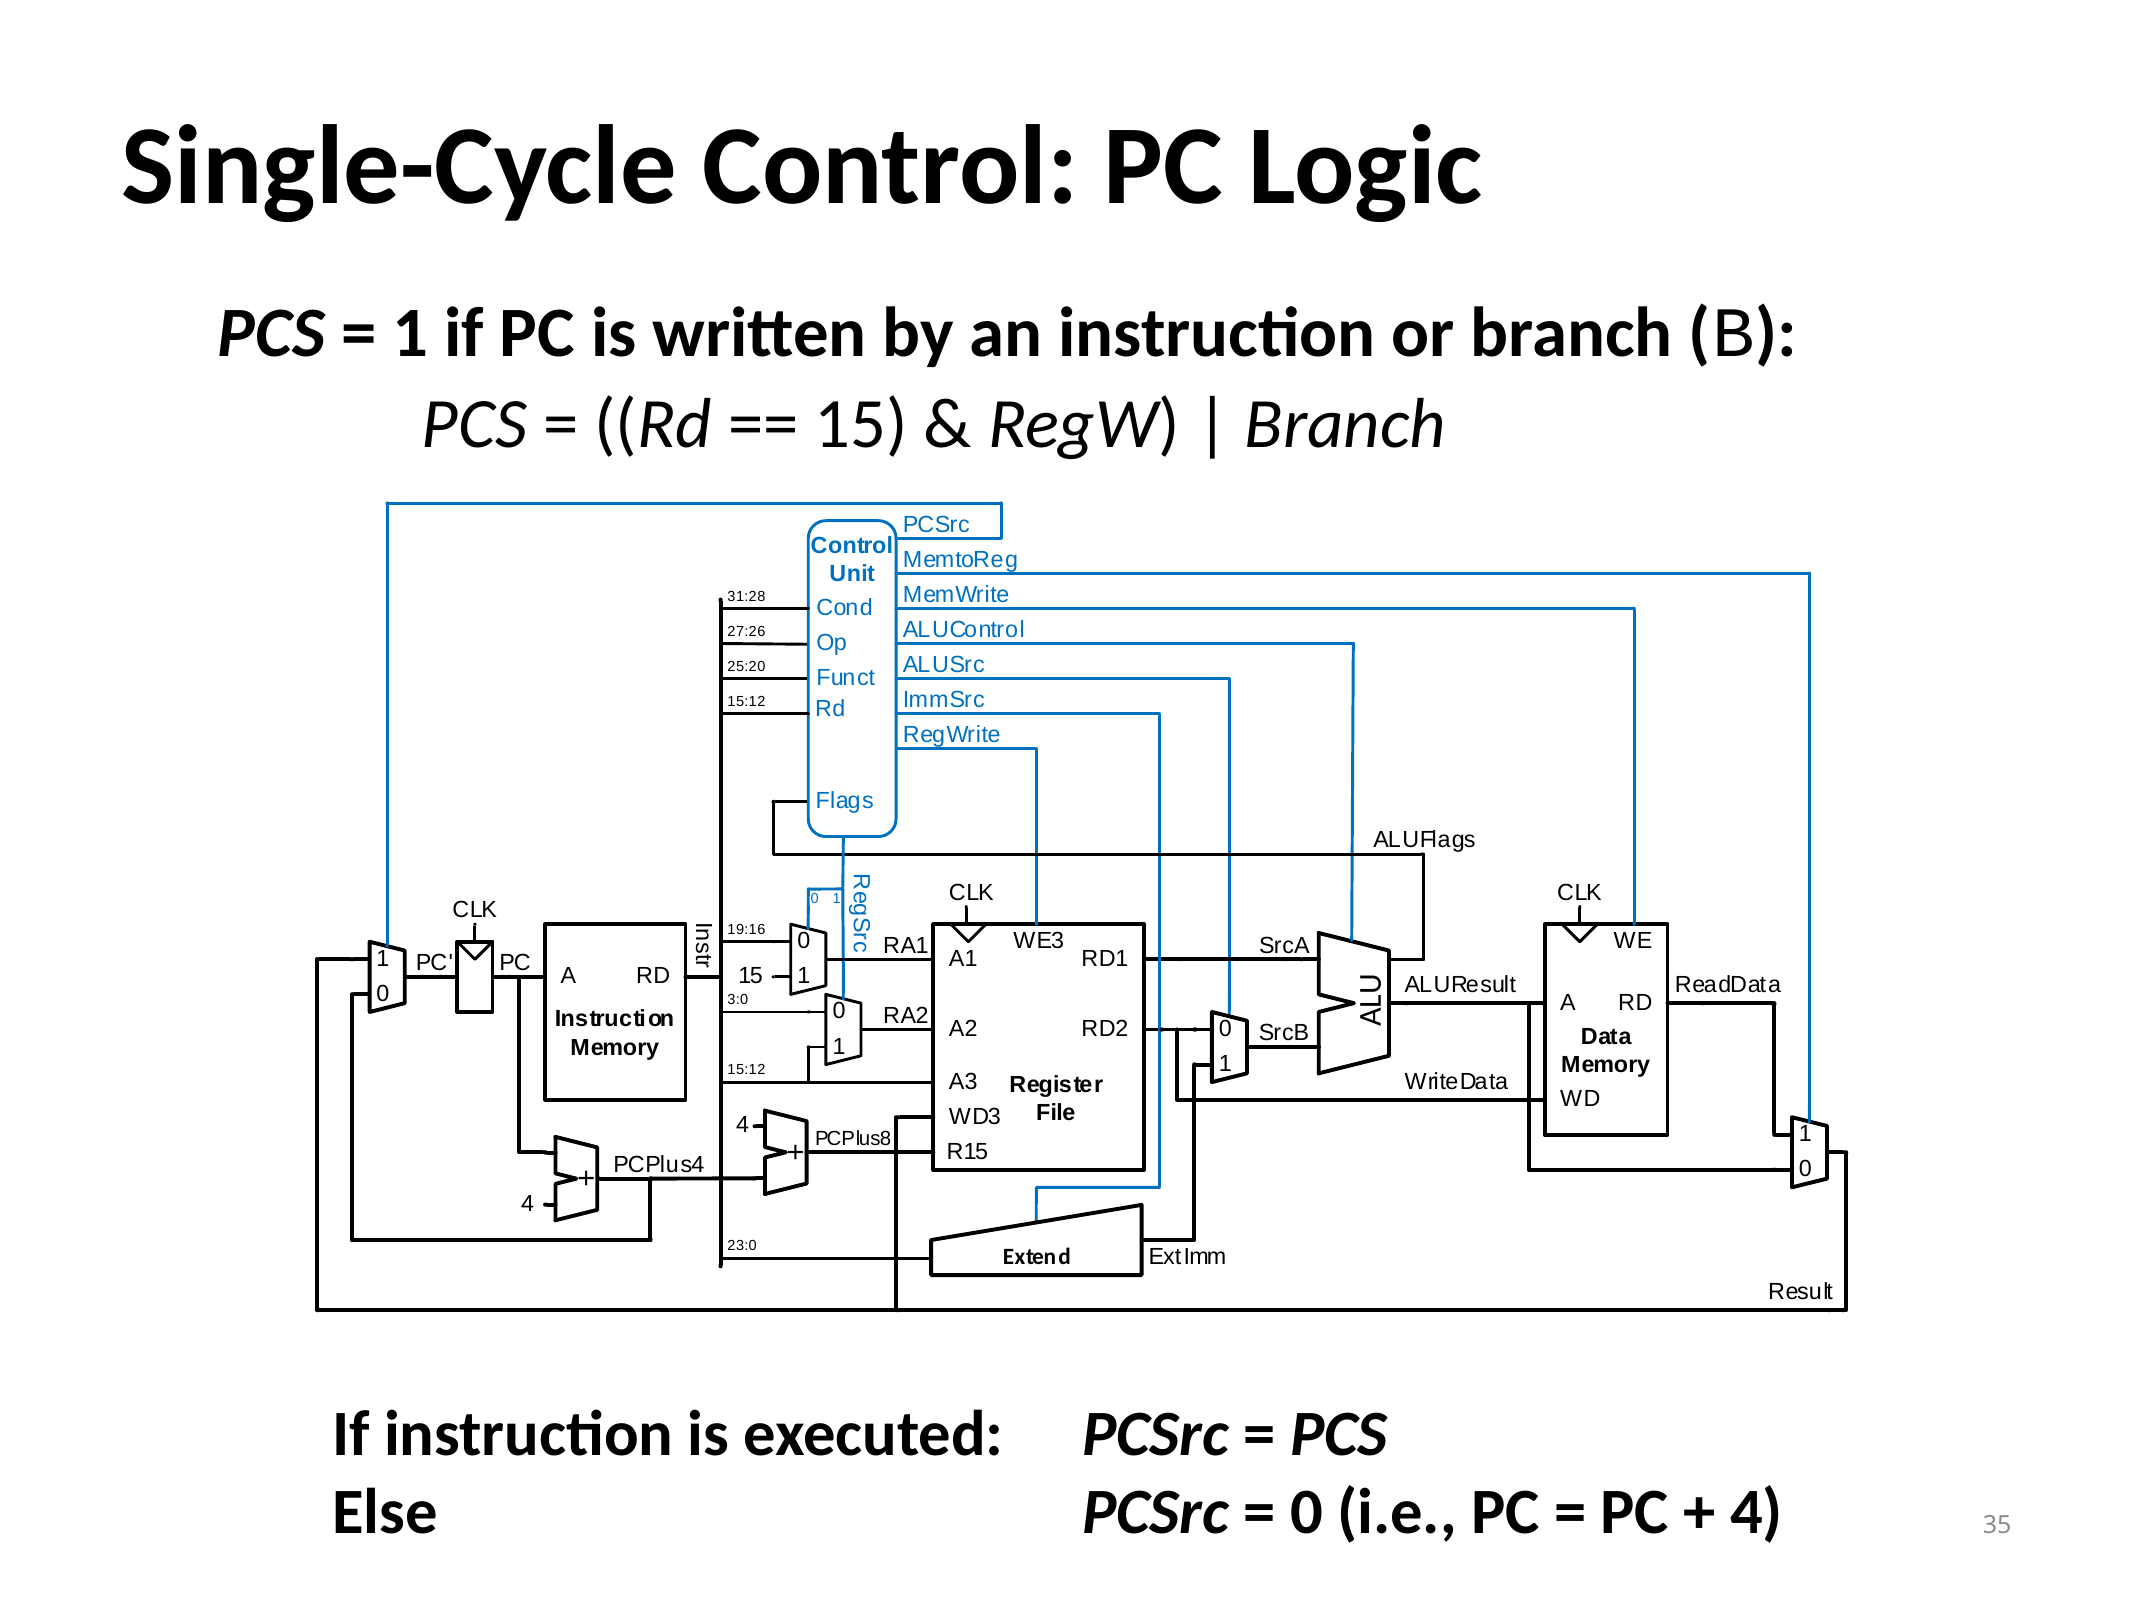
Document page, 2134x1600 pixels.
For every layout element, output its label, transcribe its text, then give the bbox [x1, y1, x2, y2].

slide_number 35 [1528, 1483, 2027, 1569]
list PCS = 1 if PC is written by an instruction or branch (B): PCS = ((Rd == 15) & RegW) | Branch [106, 287, 2027, 1344]
title Single-Cycle Control: PC Logic [106, 25, 2027, 287]
text_box If instruction is executed: PCSrc = PCS Else PCSrc = 0 (i.e., PC = PC + 4) [310, 1380, 1911, 1557]
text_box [310, 497, 1850, 1317]
